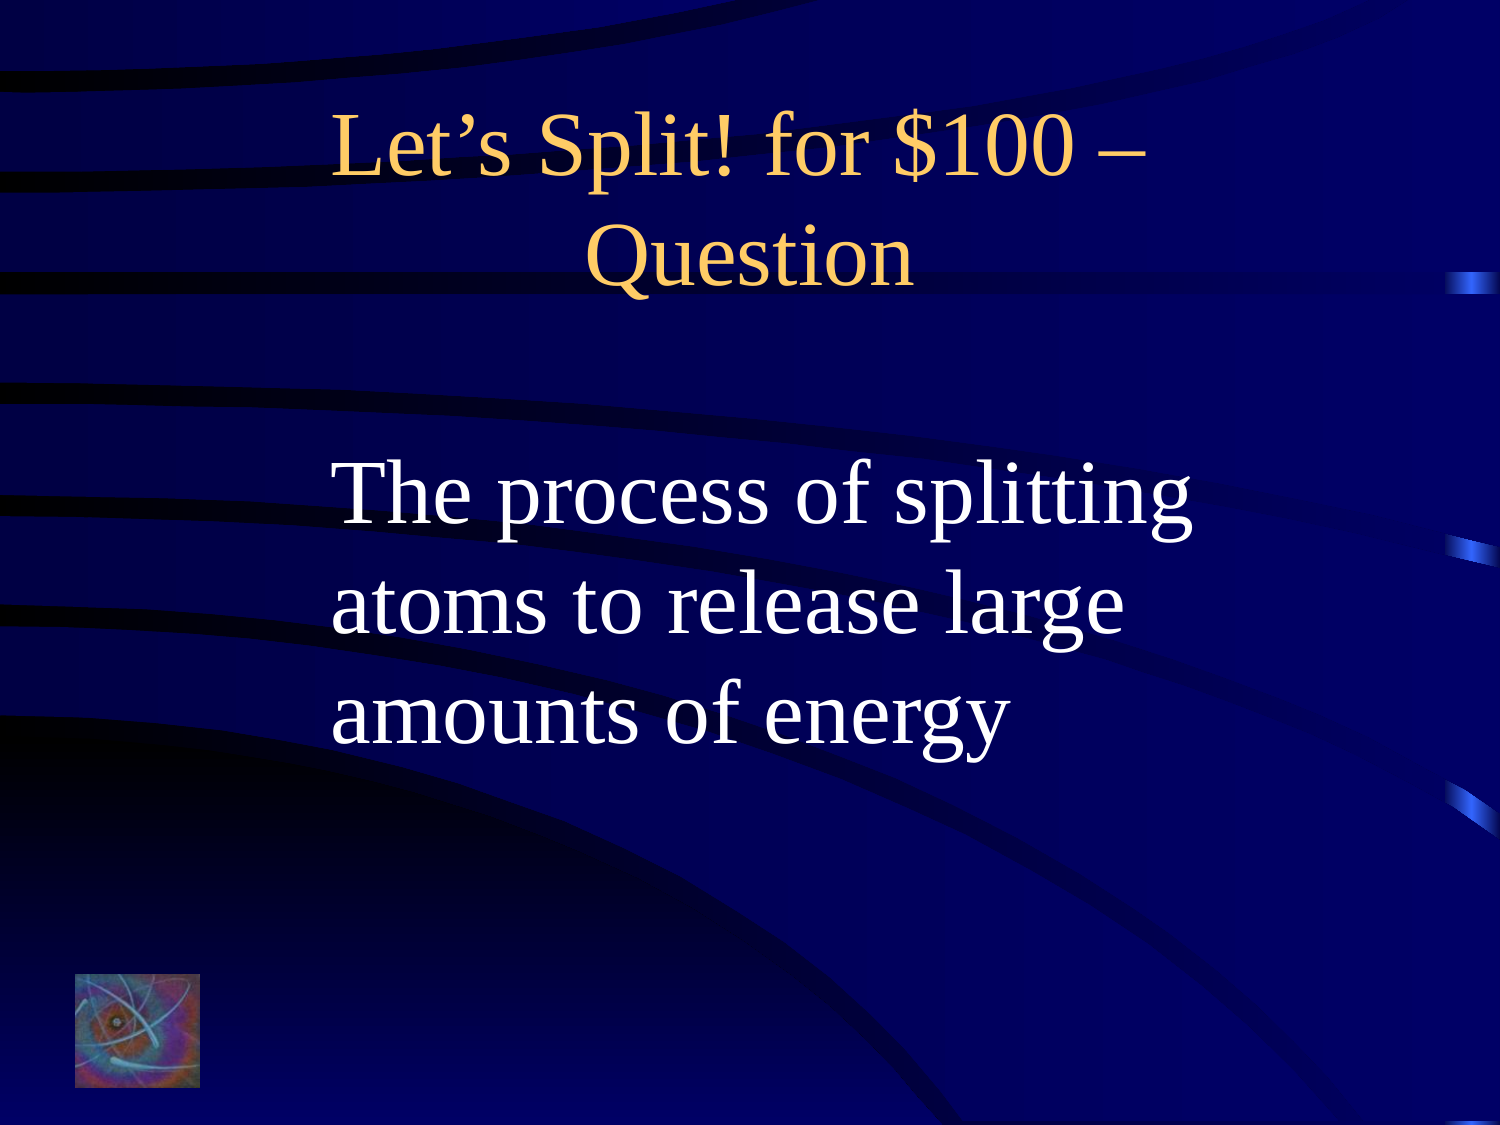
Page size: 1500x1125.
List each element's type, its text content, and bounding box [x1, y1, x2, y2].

text_box The process of splitting atoms to release large amounts of energy [316, 424, 1211, 770]
title Let’s Split! for $100 – Question [112, 99, 1388, 288]
picture [75, 974, 200, 1088]
